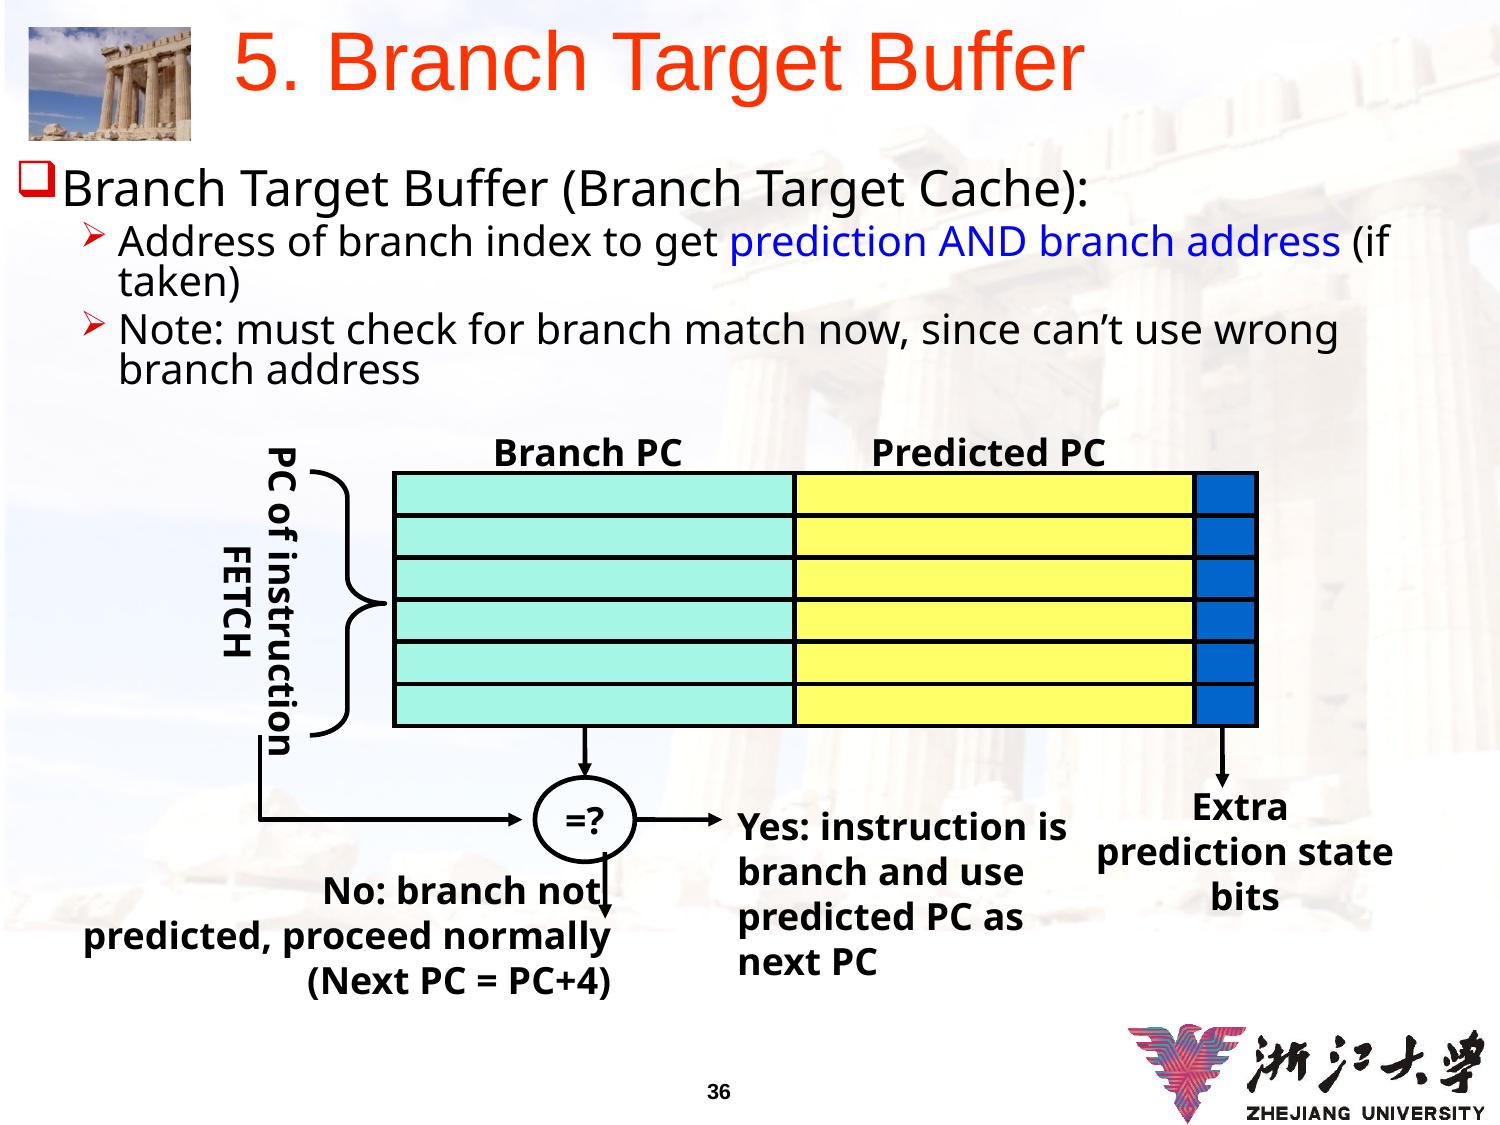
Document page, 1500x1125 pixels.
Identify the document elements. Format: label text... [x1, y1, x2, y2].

list Branch Target Buffer (Branch Target Cache): Address of branch index to get prediction AND branch address (if taken) Note: must check for branch match now, since can’t use wrong branch address [0, 160, 1438, 386]
picture [0, 0, 1500, 1125]
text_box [76, 420, 1406, 1011]
title 5. Branch Target Buffer [218, 0, 1500, 114]
